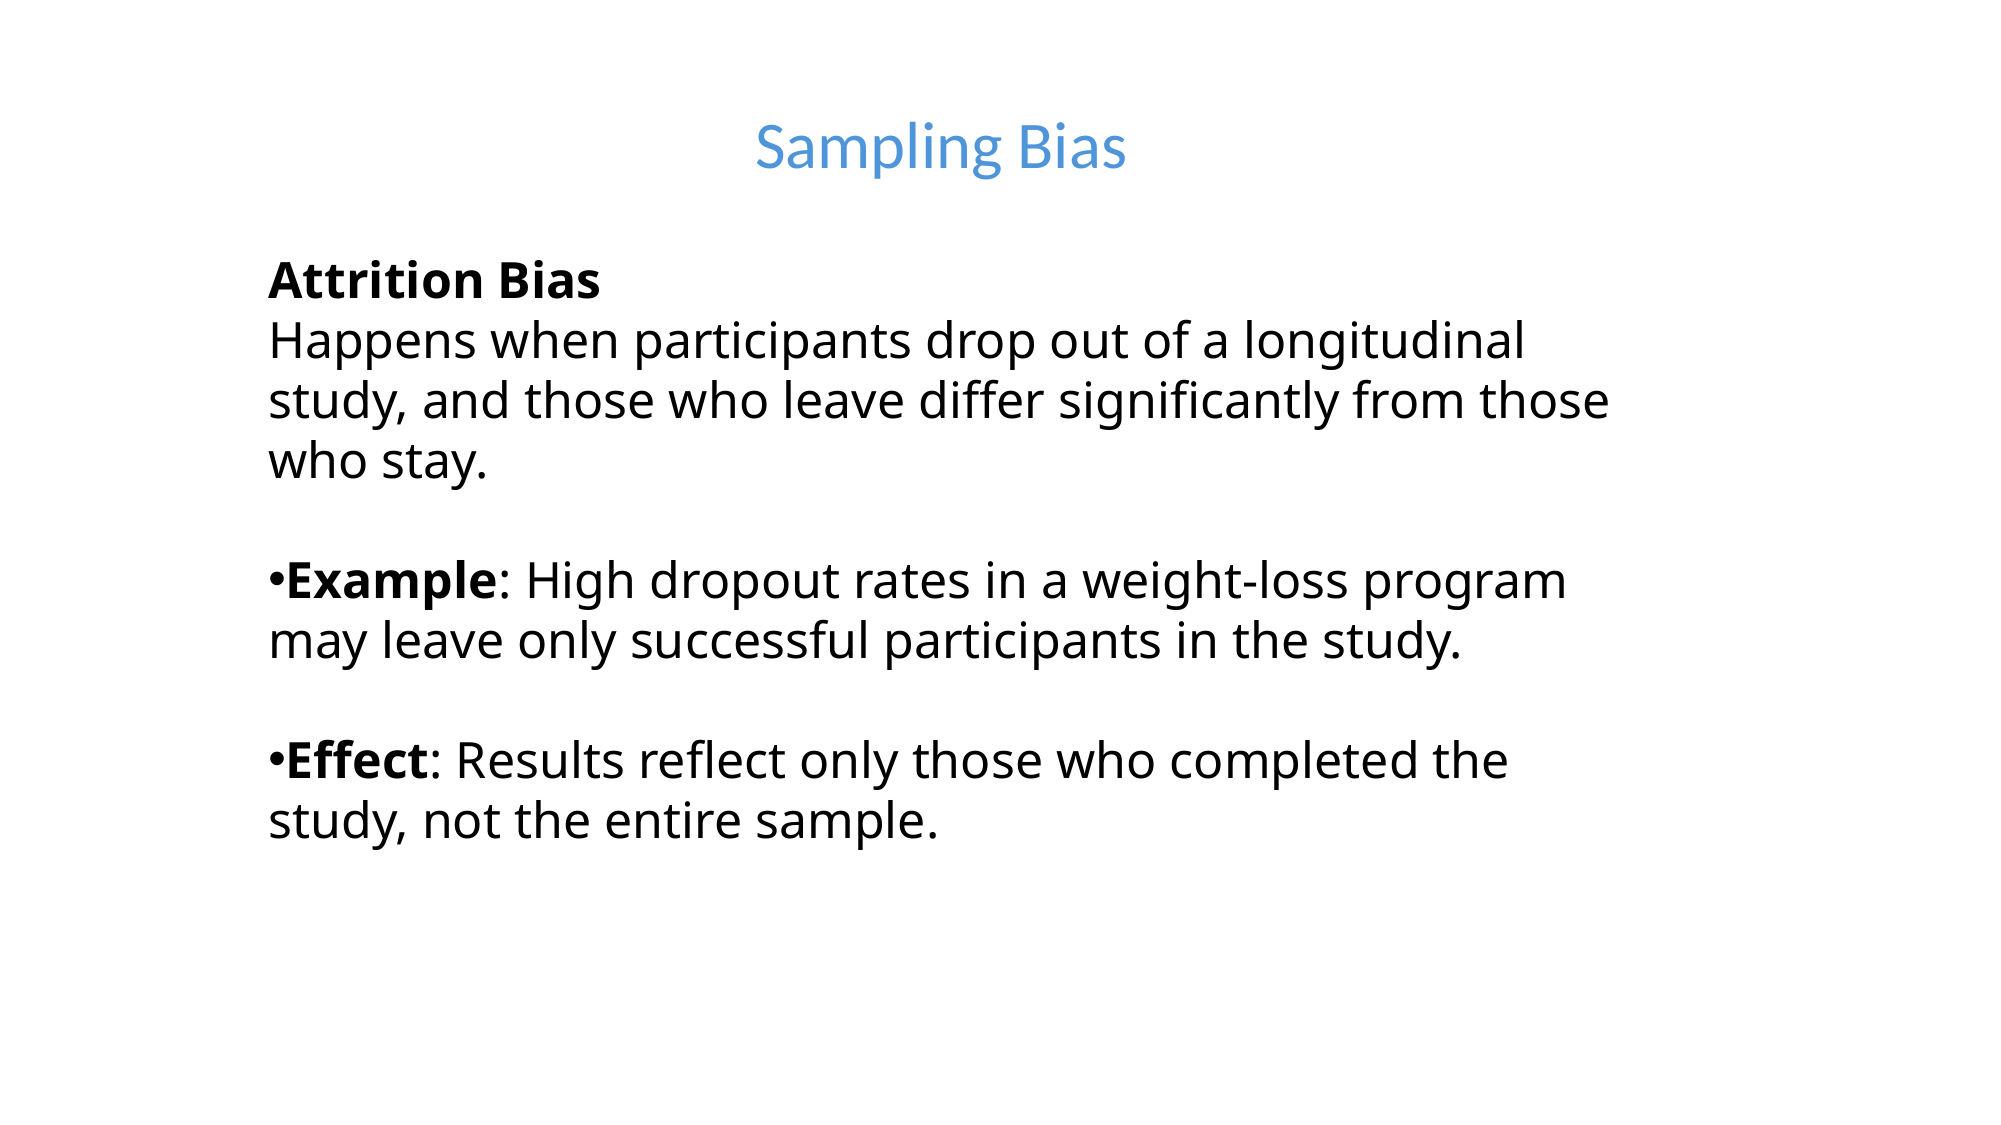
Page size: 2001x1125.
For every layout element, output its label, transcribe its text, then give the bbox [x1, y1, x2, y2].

text_box Sampling Bias [740, 94, 1143, 190]
text_box Attrition Bias Happens when participants drop out of a longitudinal study, and those who leave differ significantly from those who stay. Example: High dropout rates in a weight-loss program may leave only successful participants in the study. Effect: Results reflect only those who completed the study, not the entire sample. [253, 240, 1672, 856]
